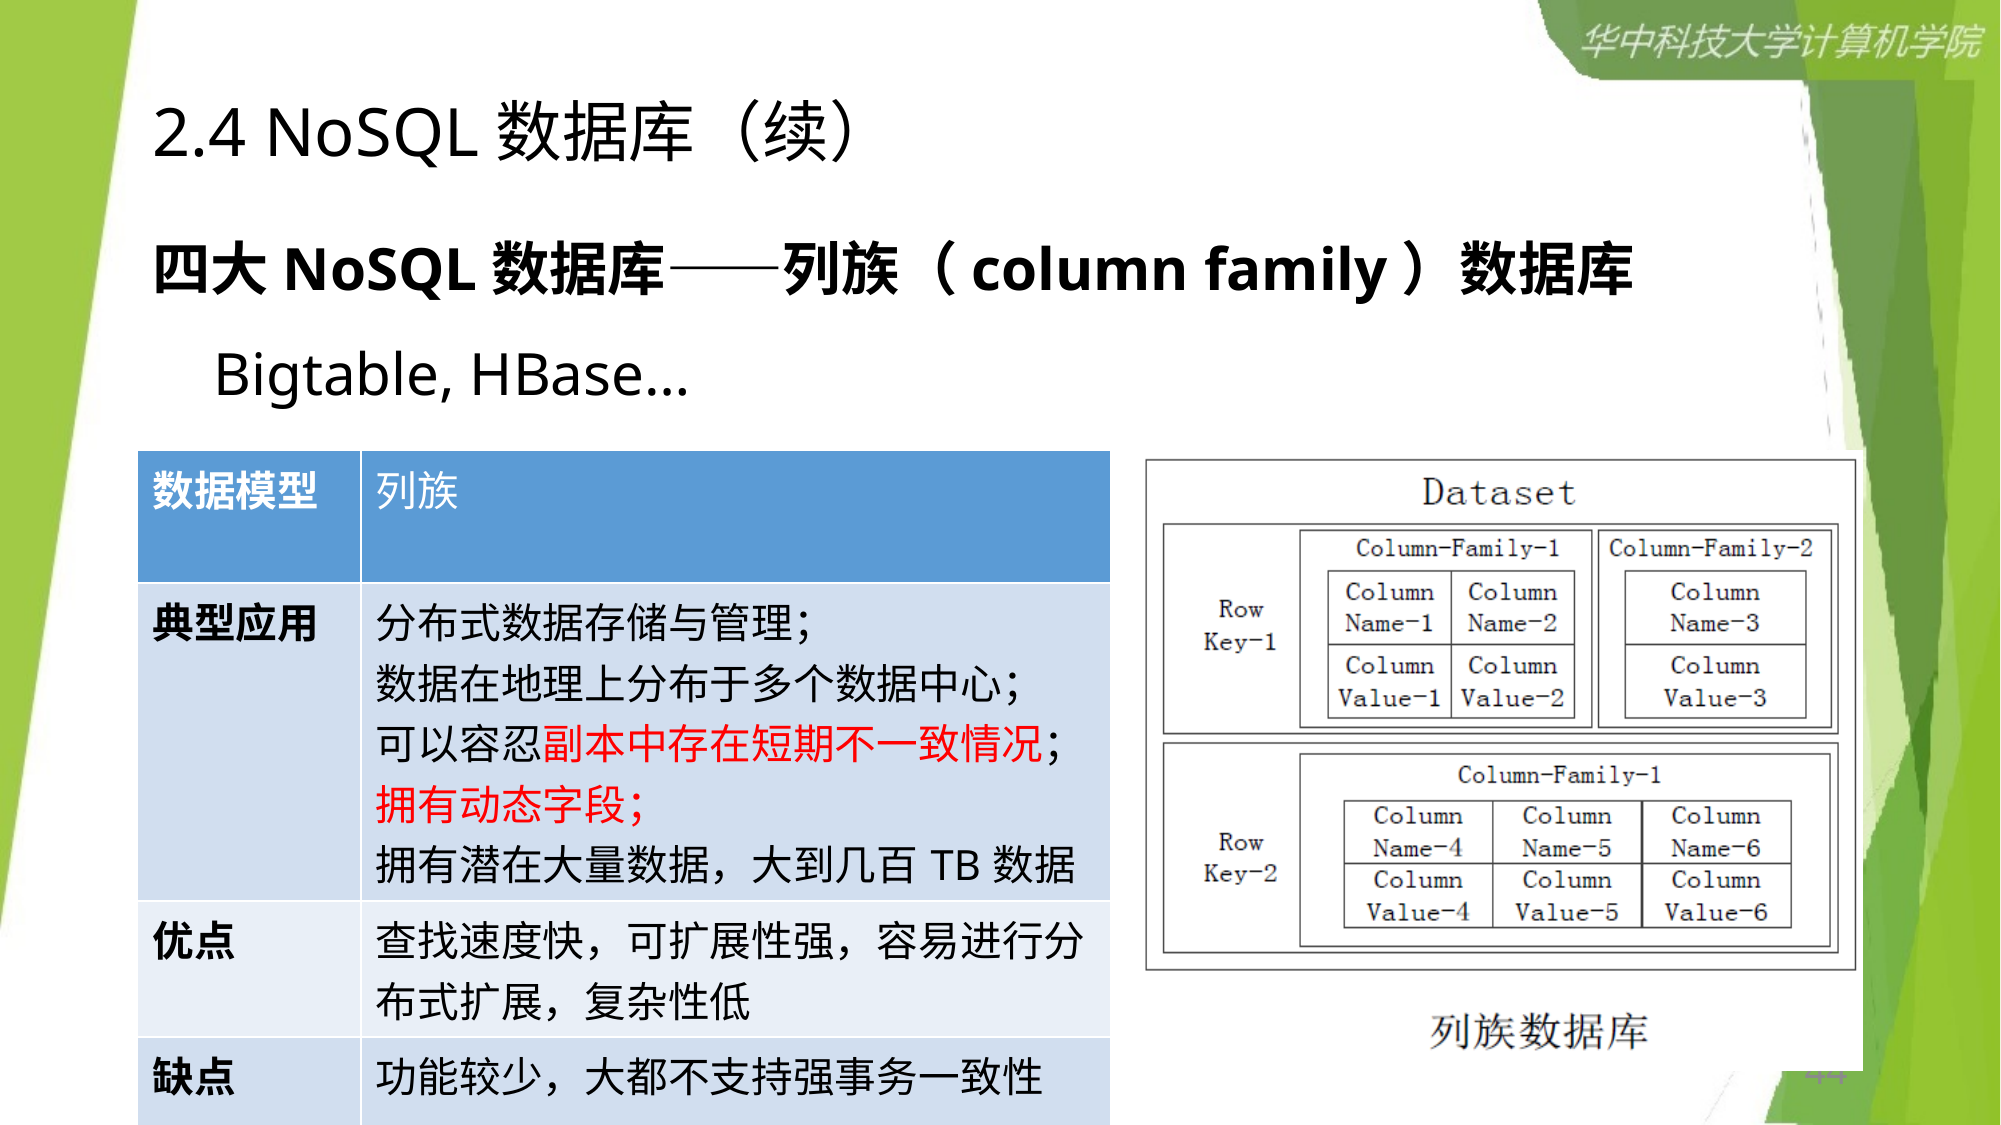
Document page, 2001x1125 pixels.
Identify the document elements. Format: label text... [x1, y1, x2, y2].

list 四大NoSQL数据库——列族（column family）数据库 Bigtable, HBase… [137, 210, 1863, 431]
table_cell 查找速度快，可扩展性强，容易进行分布式扩展，复杂性低 [362, 902, 1110, 1036]
table_header 列族 [362, 451, 1110, 582]
table_cell 分布式数据存储与管理； 数据在地理上分布于多个数据中心； 可以容忍副本中存在短期不一致情况； 拥有动态字段； 拥有潜在大量数据，大到几百TB数据 [362, 584, 1110, 900]
table_header 数据模型 [138, 451, 360, 582]
table_cell 优点 [138, 902, 360, 1036]
title 2.4 NoSQL数据库（续） [137, 59, 1863, 210]
table_cell 功能较少，大都不支持强事务一致性 [362, 1038, 1110, 1125]
picture [0, 0, 2001, 1125]
slide_number 44 [1412, 1071, 1863, 1103]
table_cell 缺点 [138, 1038, 360, 1125]
table_cell 典型应用 [138, 584, 360, 900]
